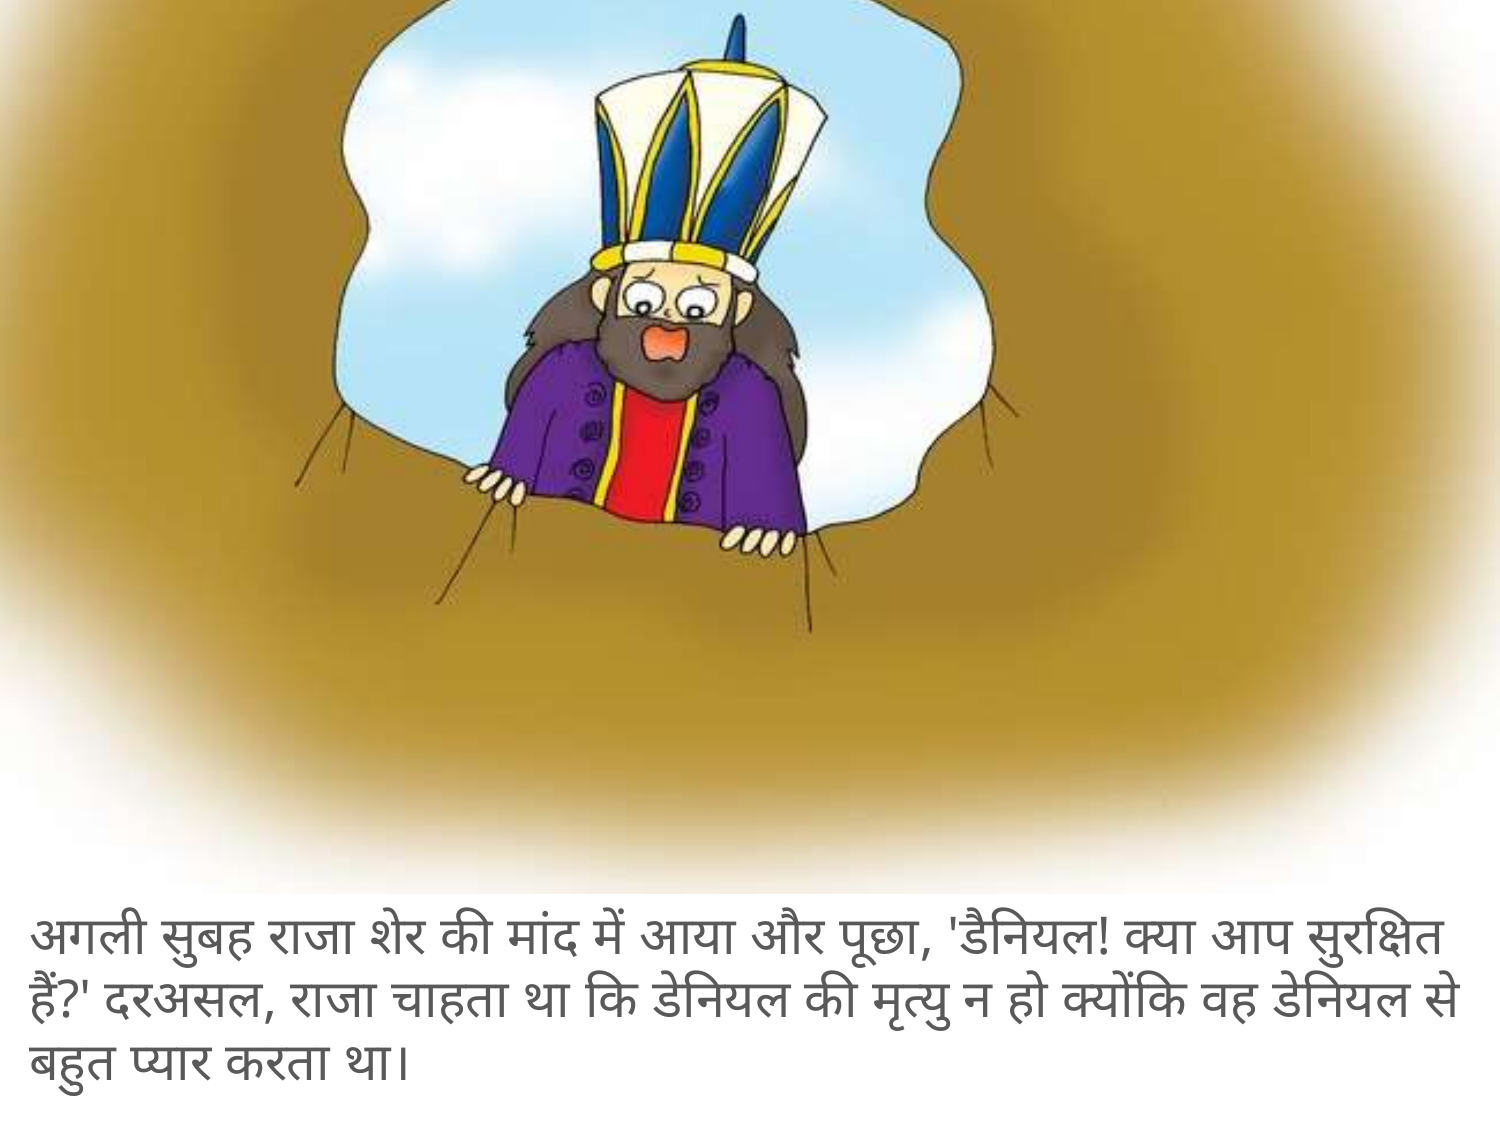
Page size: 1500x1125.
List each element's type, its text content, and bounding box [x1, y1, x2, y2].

text_box अगली सुबह राजा शेर की मांद में आया और पूछा, 'डैनियल! क्या आप सुरक्षित हैं?' दरअसल, राजा चाहता था कि डेनियल की मृत्यु न हो क्योंकि वह डेनियल से बहुत प्यार करता था। [14, 900, 1500, 1098]
picture [0, 0, 1500, 894]
